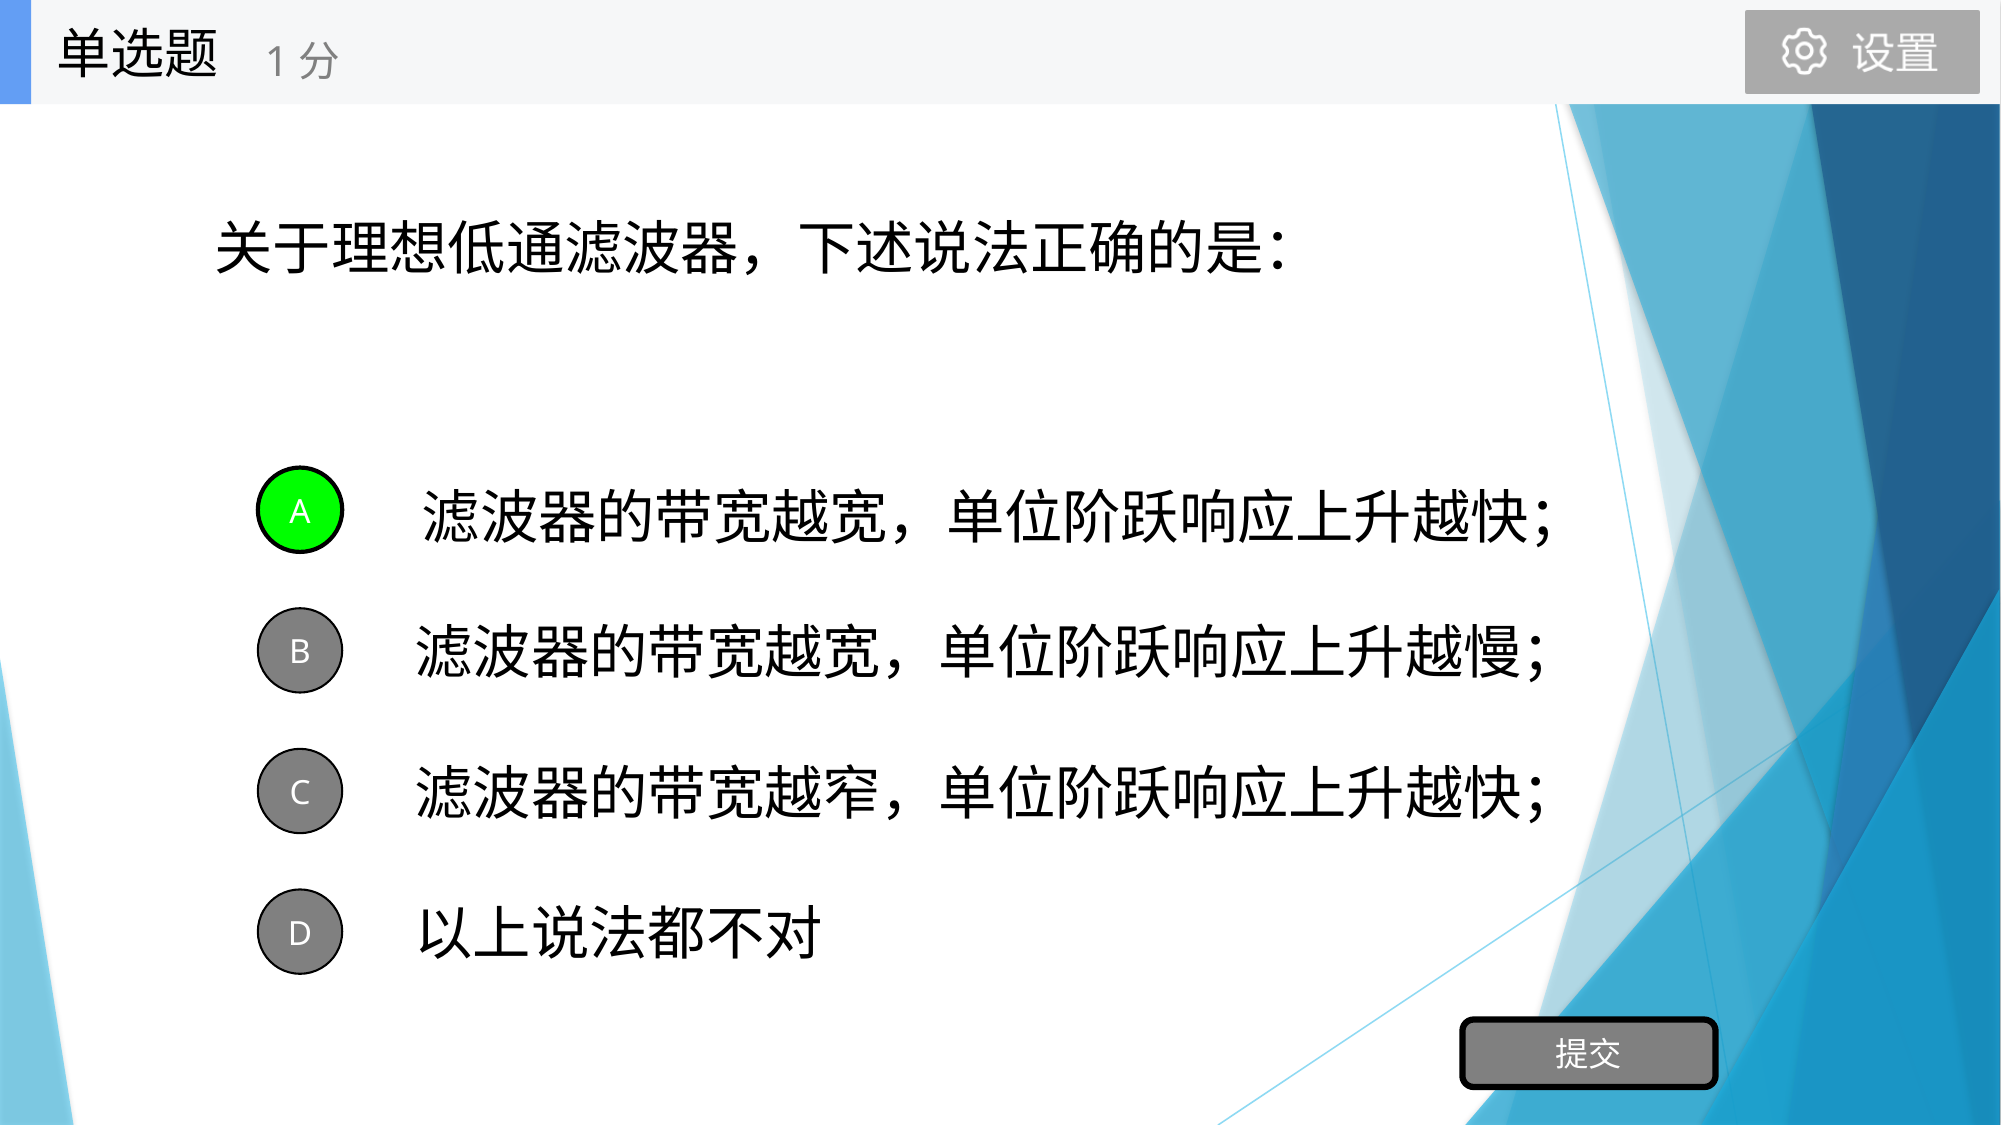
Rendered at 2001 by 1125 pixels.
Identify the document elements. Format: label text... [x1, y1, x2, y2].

text_box 滤波器的带宽越宽，单位阶跃响应上升越慢； [398, 596, 1802, 705]
text_box B [256, 606, 344, 695]
picture [1745, 9, 1980, 95]
text_box 关于理想低通滤波器，下述说法正确的是： [198, 116, 1802, 423]
text_box 以上说法都不对 [398, 877, 1802, 986]
text_box D [256, 887, 344, 976]
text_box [0, 0, 2000, 105]
text_box 滤波器的带宽越窄，单位阶跃响应上升越快； [398, 737, 1802, 845]
text_box A [256, 465, 344, 554]
text_box 提交 [1460, 1017, 1718, 1089]
text_box 滤波器的带宽越宽，单位阶跃响应上升越快； [353, 461, 1756, 569]
text_box C [256, 747, 344, 835]
